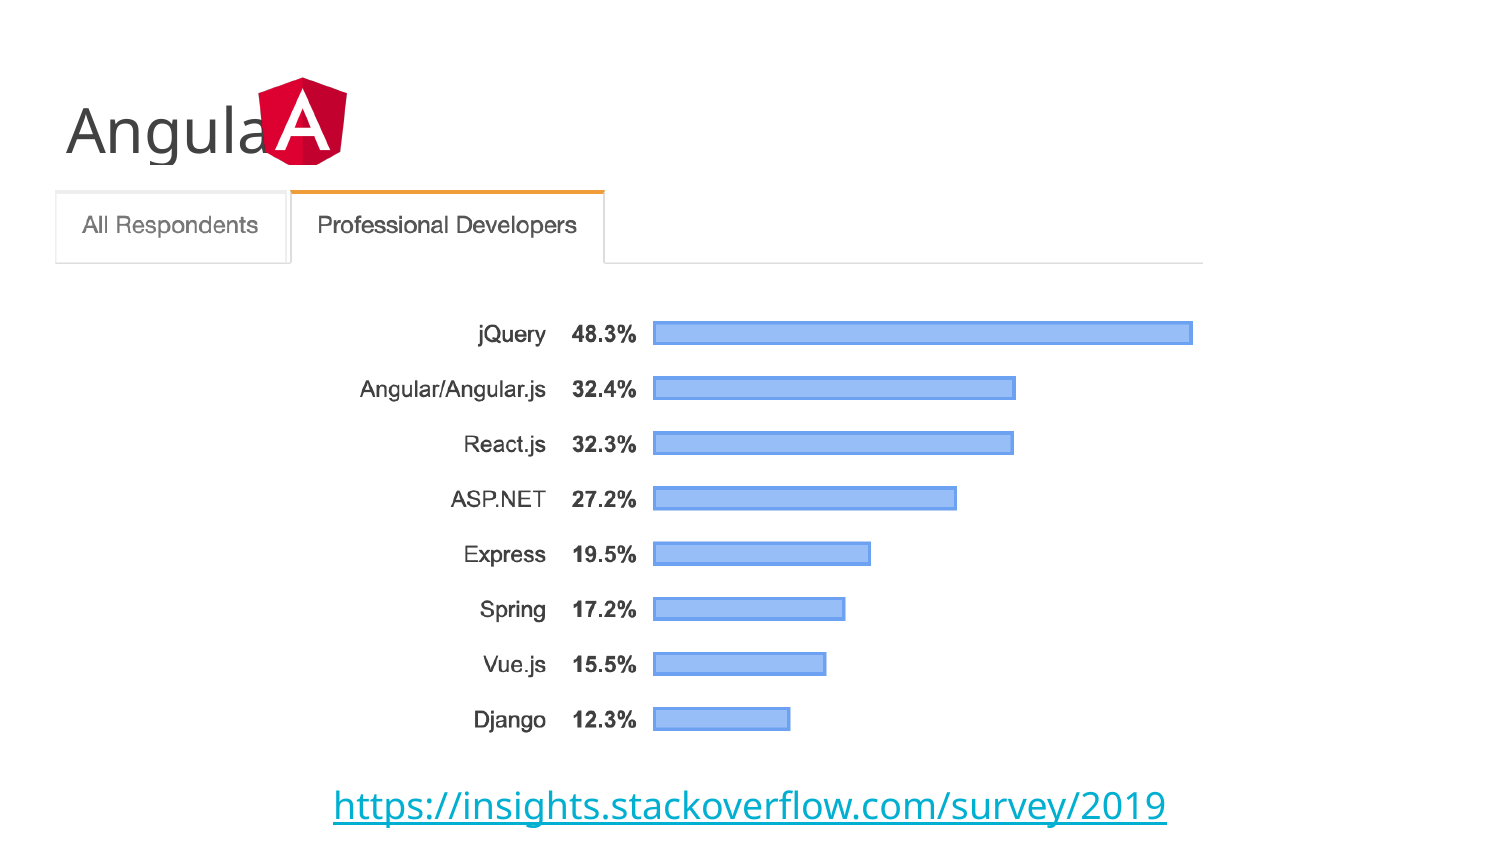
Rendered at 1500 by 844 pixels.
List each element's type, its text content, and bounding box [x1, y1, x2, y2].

picture [42, 63, 1293, 746]
text_box https://insights.stackoverflow.com/survey/2019 [311, 766, 1189, 837]
title Angular [51, 61, 1449, 182]
